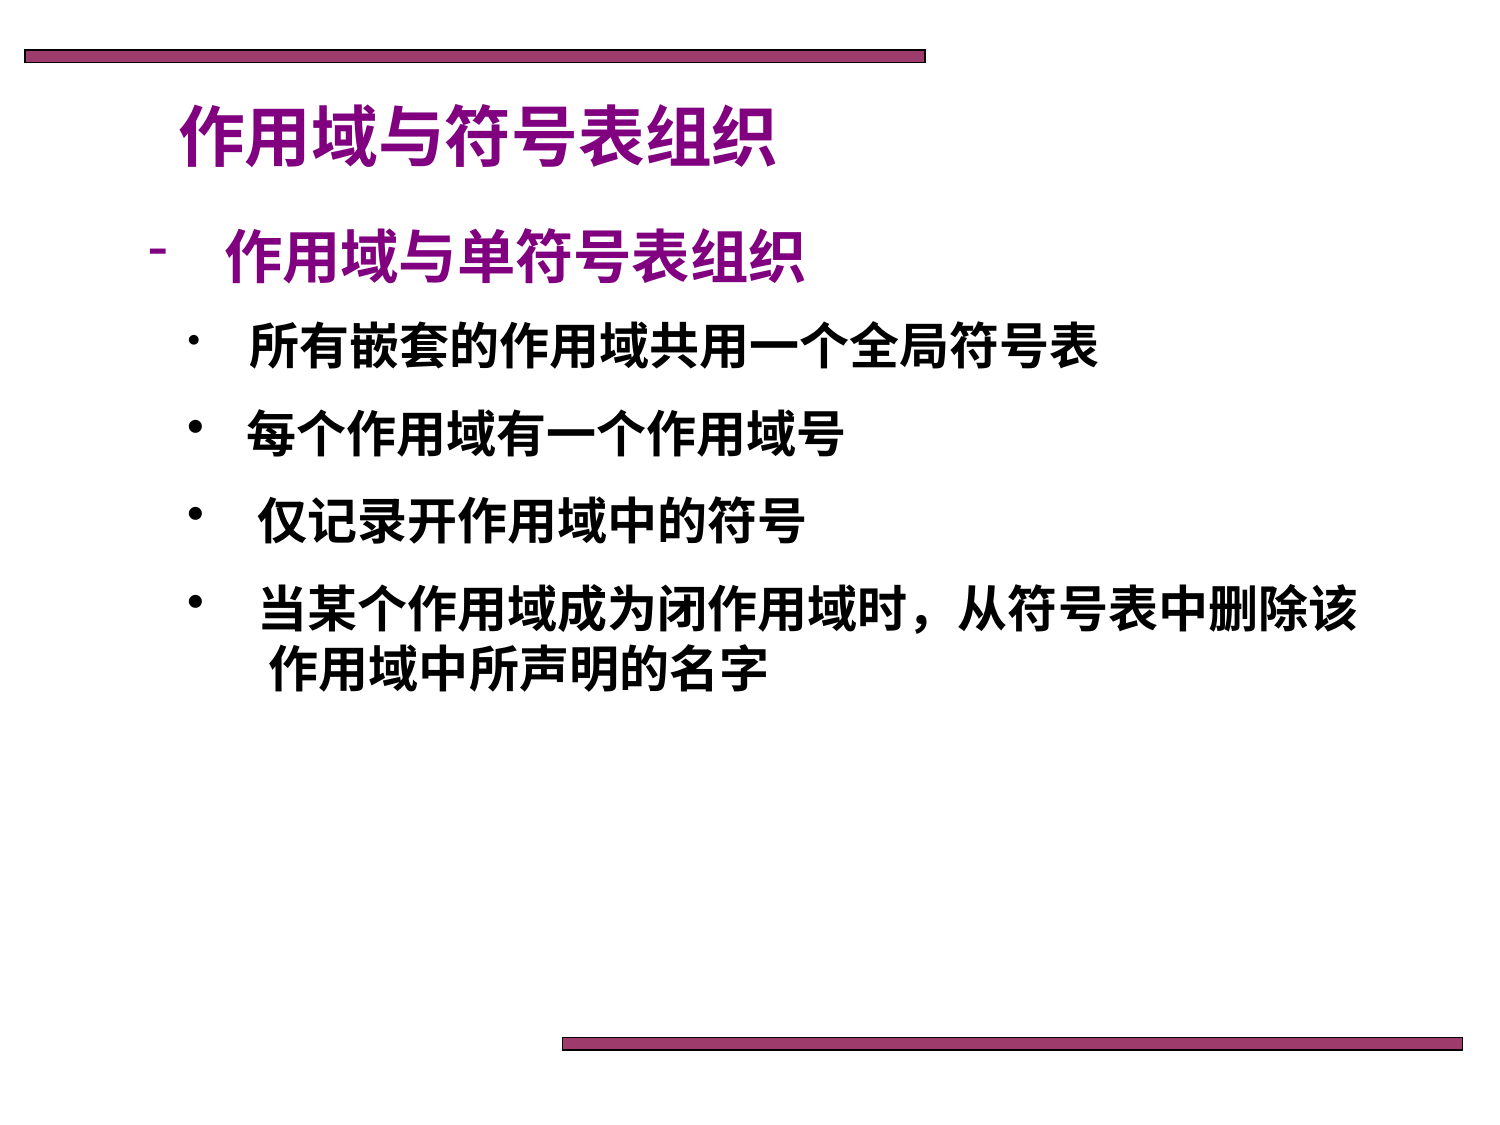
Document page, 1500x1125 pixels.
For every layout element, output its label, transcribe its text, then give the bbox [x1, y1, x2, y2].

text_box 作用域与单符号表组织 所有嵌套的作用域共用一个全局符号表 每个作用域有一个作用域号 仅记录开作用域中的符号 当某个作用域成为闭作用域时，从符号表中删除该 作用域中所声明的名字 [133, 212, 1390, 705]
text_box 作用域与符号表组织 [50, 87, 876, 183]
